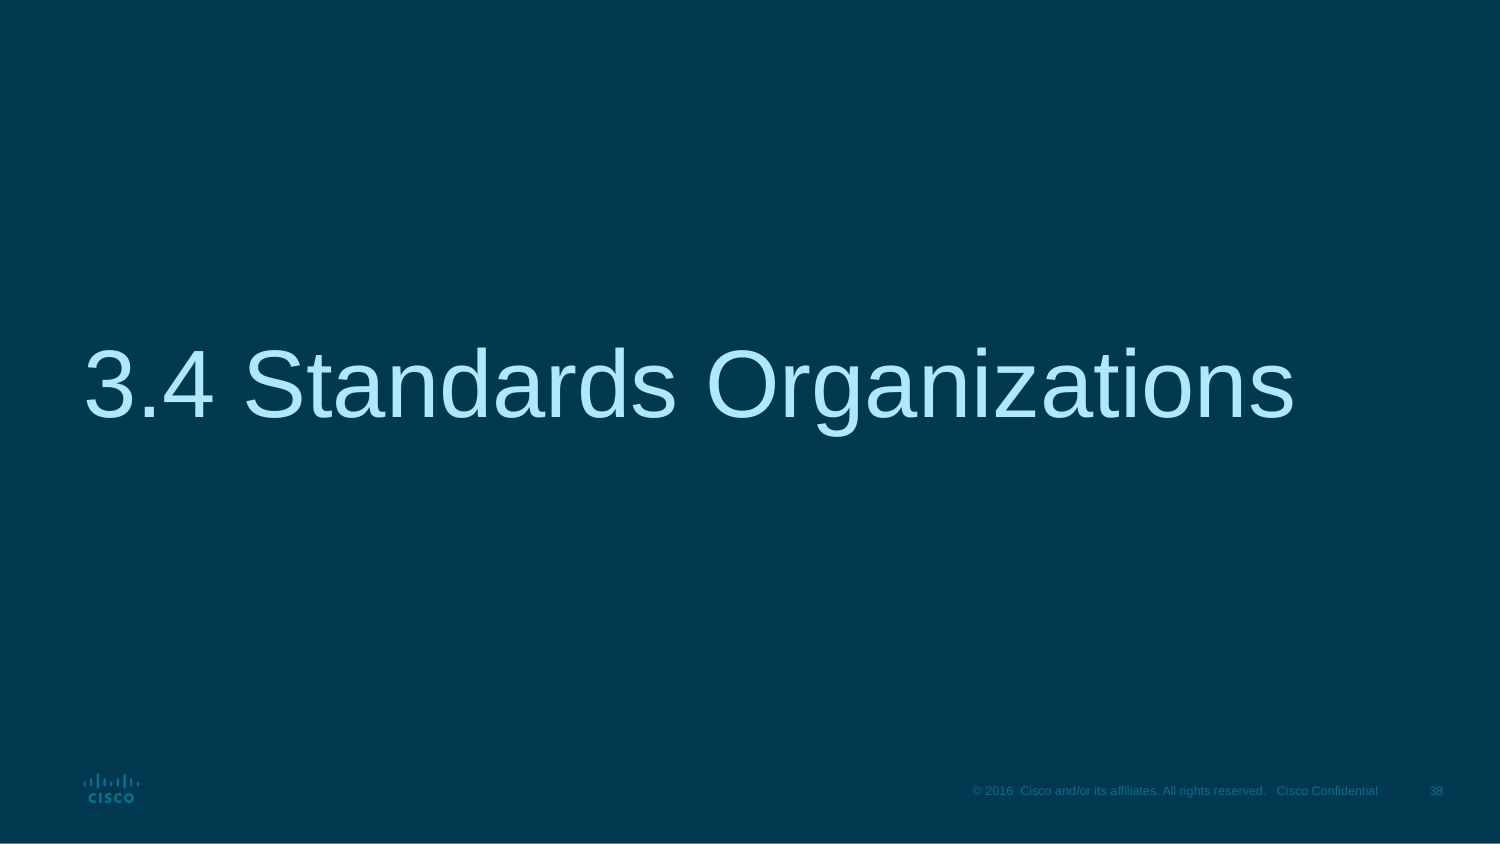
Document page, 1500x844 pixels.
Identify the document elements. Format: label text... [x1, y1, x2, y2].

title 3.4 Standards Organizations [68, 150, 1419, 446]
